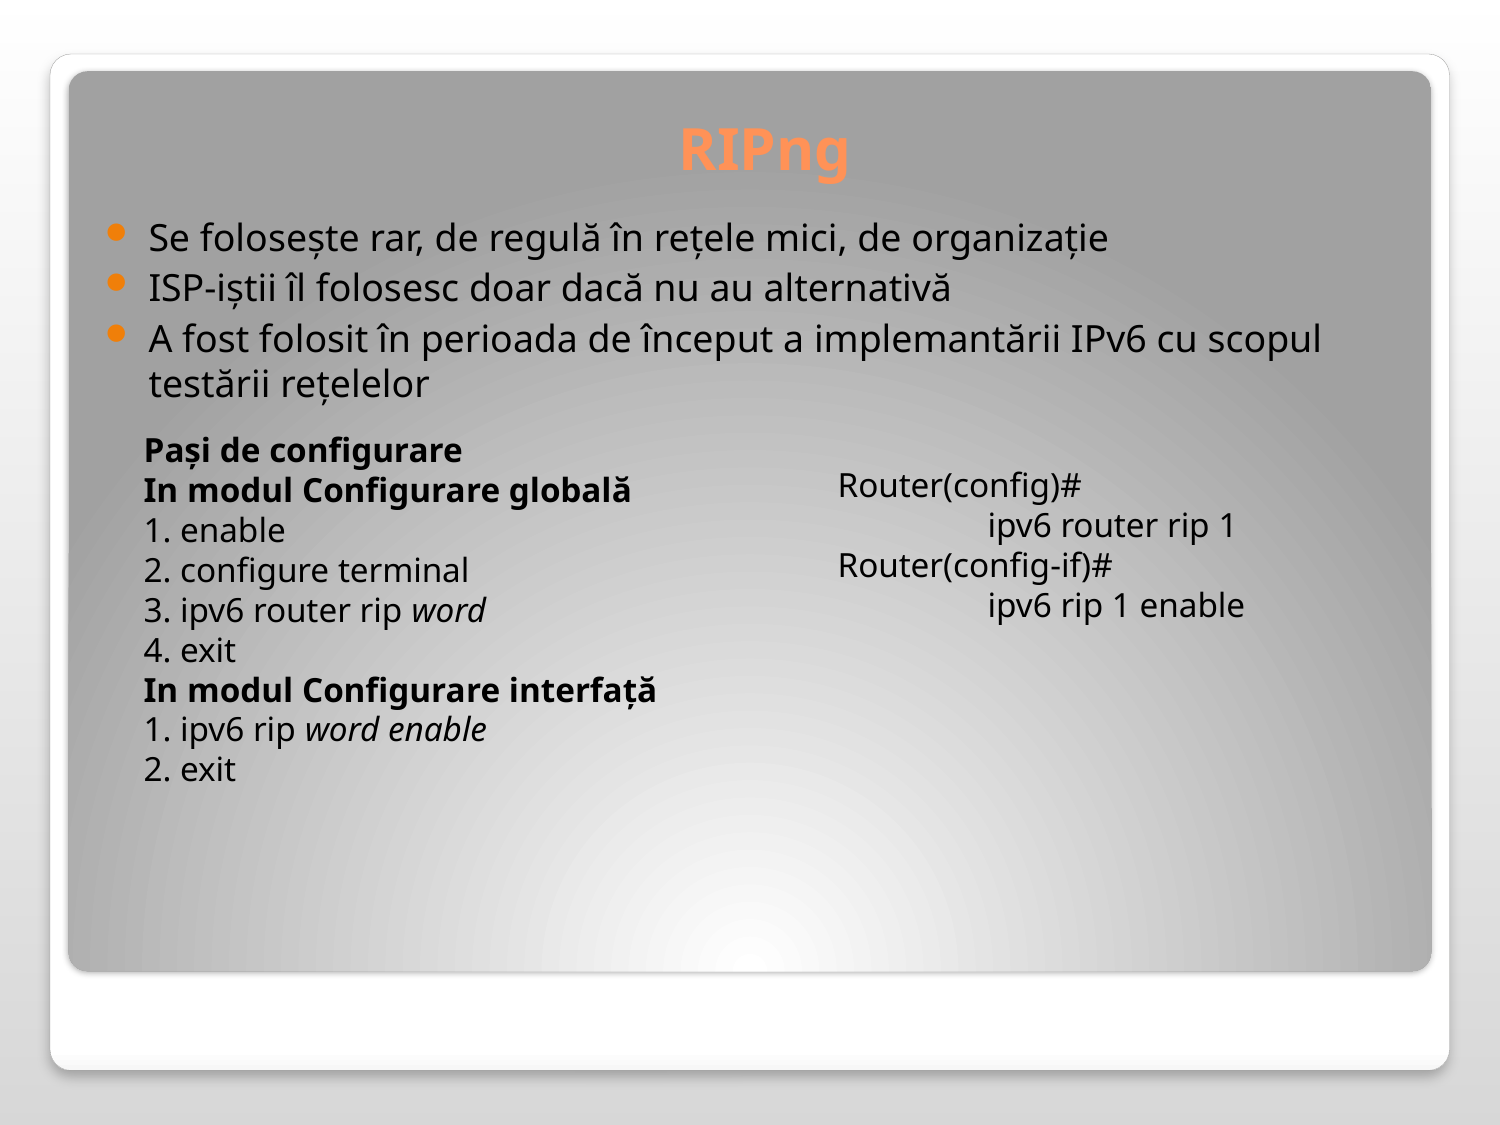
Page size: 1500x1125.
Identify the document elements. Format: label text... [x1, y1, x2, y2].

list Se foloseşte rar, de regulă în reţele mici, de organizaţie ISP-iştii îl folosesc doar dacă nu au alternativă A fost folosit în perioada de început a implemantării IPv6 cu scopul testării reţelelor [75, 199, 1425, 422]
text_box Router(config)# ipv6 router rip 1 Router(config-if)# ipv6 rip 1 enable [822, 456, 1261, 672]
title RIPng [128, 58, 1402, 190]
text_box Paşi de configurare In modul Configurare globală 1. enable 2. configure terminal 3. ipv6 router rip word 4. exit In modul Configurare interfaţă 1. ipv6 rip word enable 2. exit [128, 421, 774, 796]
